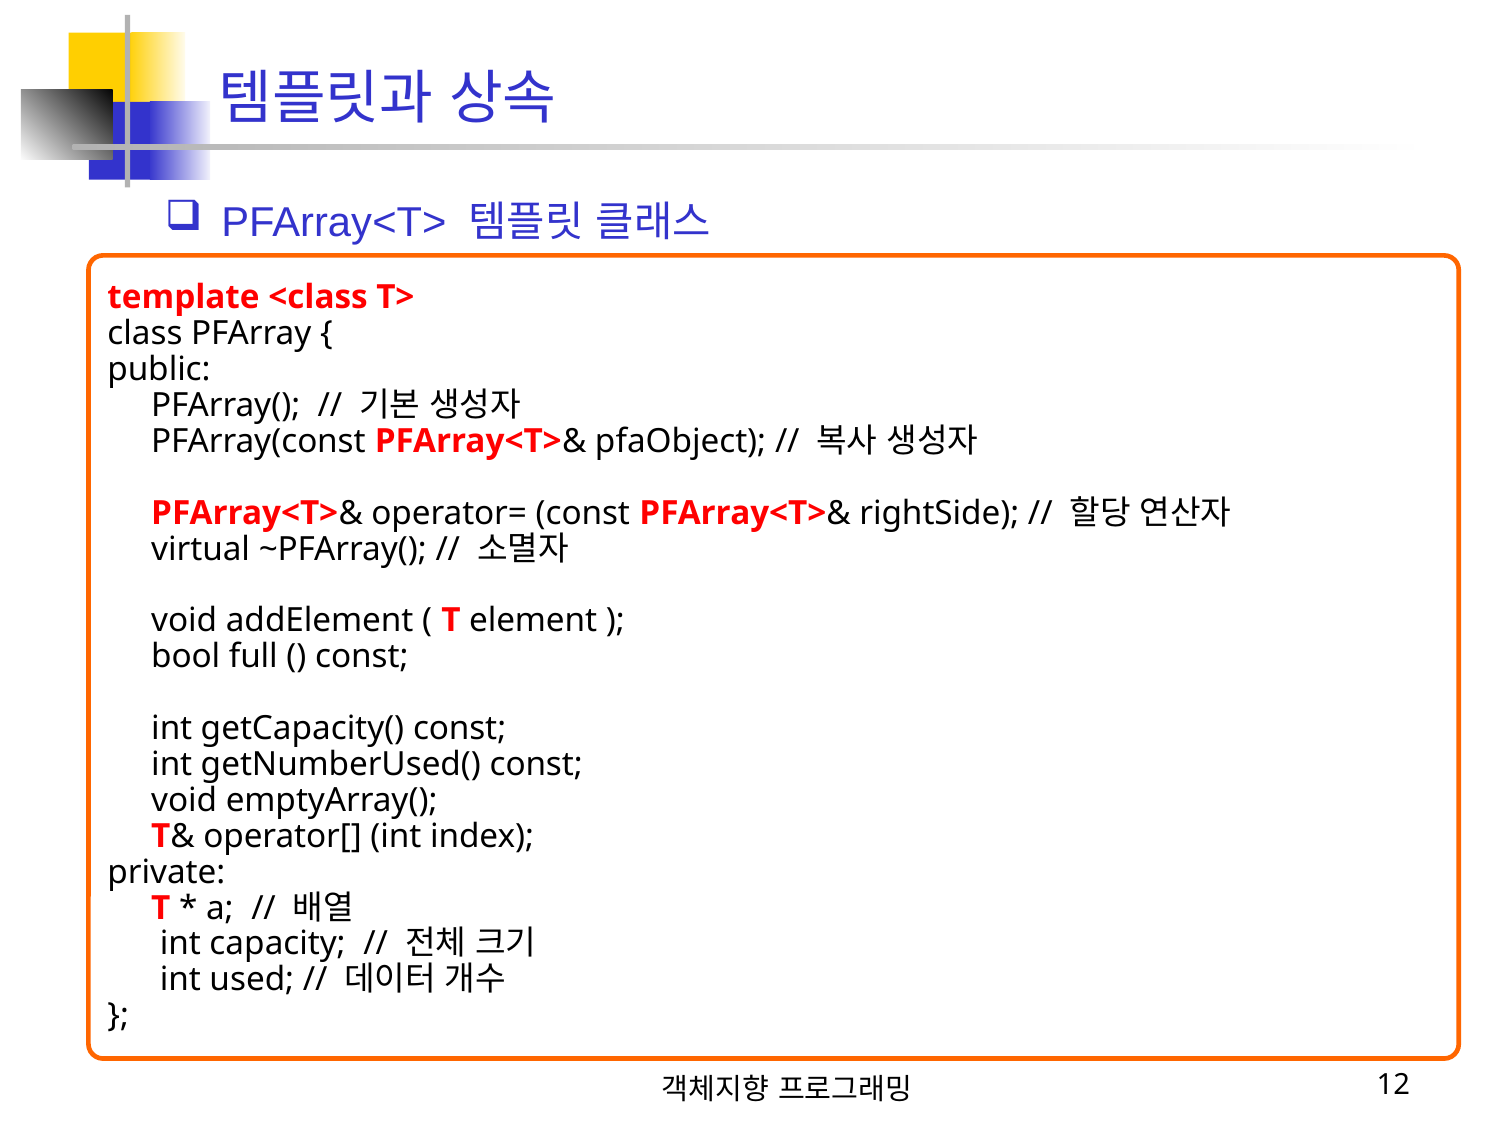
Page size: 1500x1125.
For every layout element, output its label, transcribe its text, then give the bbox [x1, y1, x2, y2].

list PFArray<T> 템플릿 클래스 [150, 187, 1469, 1006]
text_box 객체지향 프로그래밍 [549, 1059, 1025, 1113]
text_box 12 [1112, 1059, 1425, 1113]
title 템플릿과 상속 [203, 26, 1482, 138]
text_box template <class T> class PFArray { public: PFArray(); // 기본 생성자 PFArray(const PFArray<T>& pfaObject); // 복사 생성자 PFArray<T>& operator= (const PFArray<T>& rightSide); // 할당 연산자 virtual ~PFArray(); // 소멸자 void addElement ( T element ); bool full () const; int getCapacity() const; int getNumberUsed() const; void emptyArray(); T& operator[] (int index); private: T * a; // 배열 int capacity; // 전체 크기 int used; // 데이터 개수 }; [88, 255, 1459, 1059]
